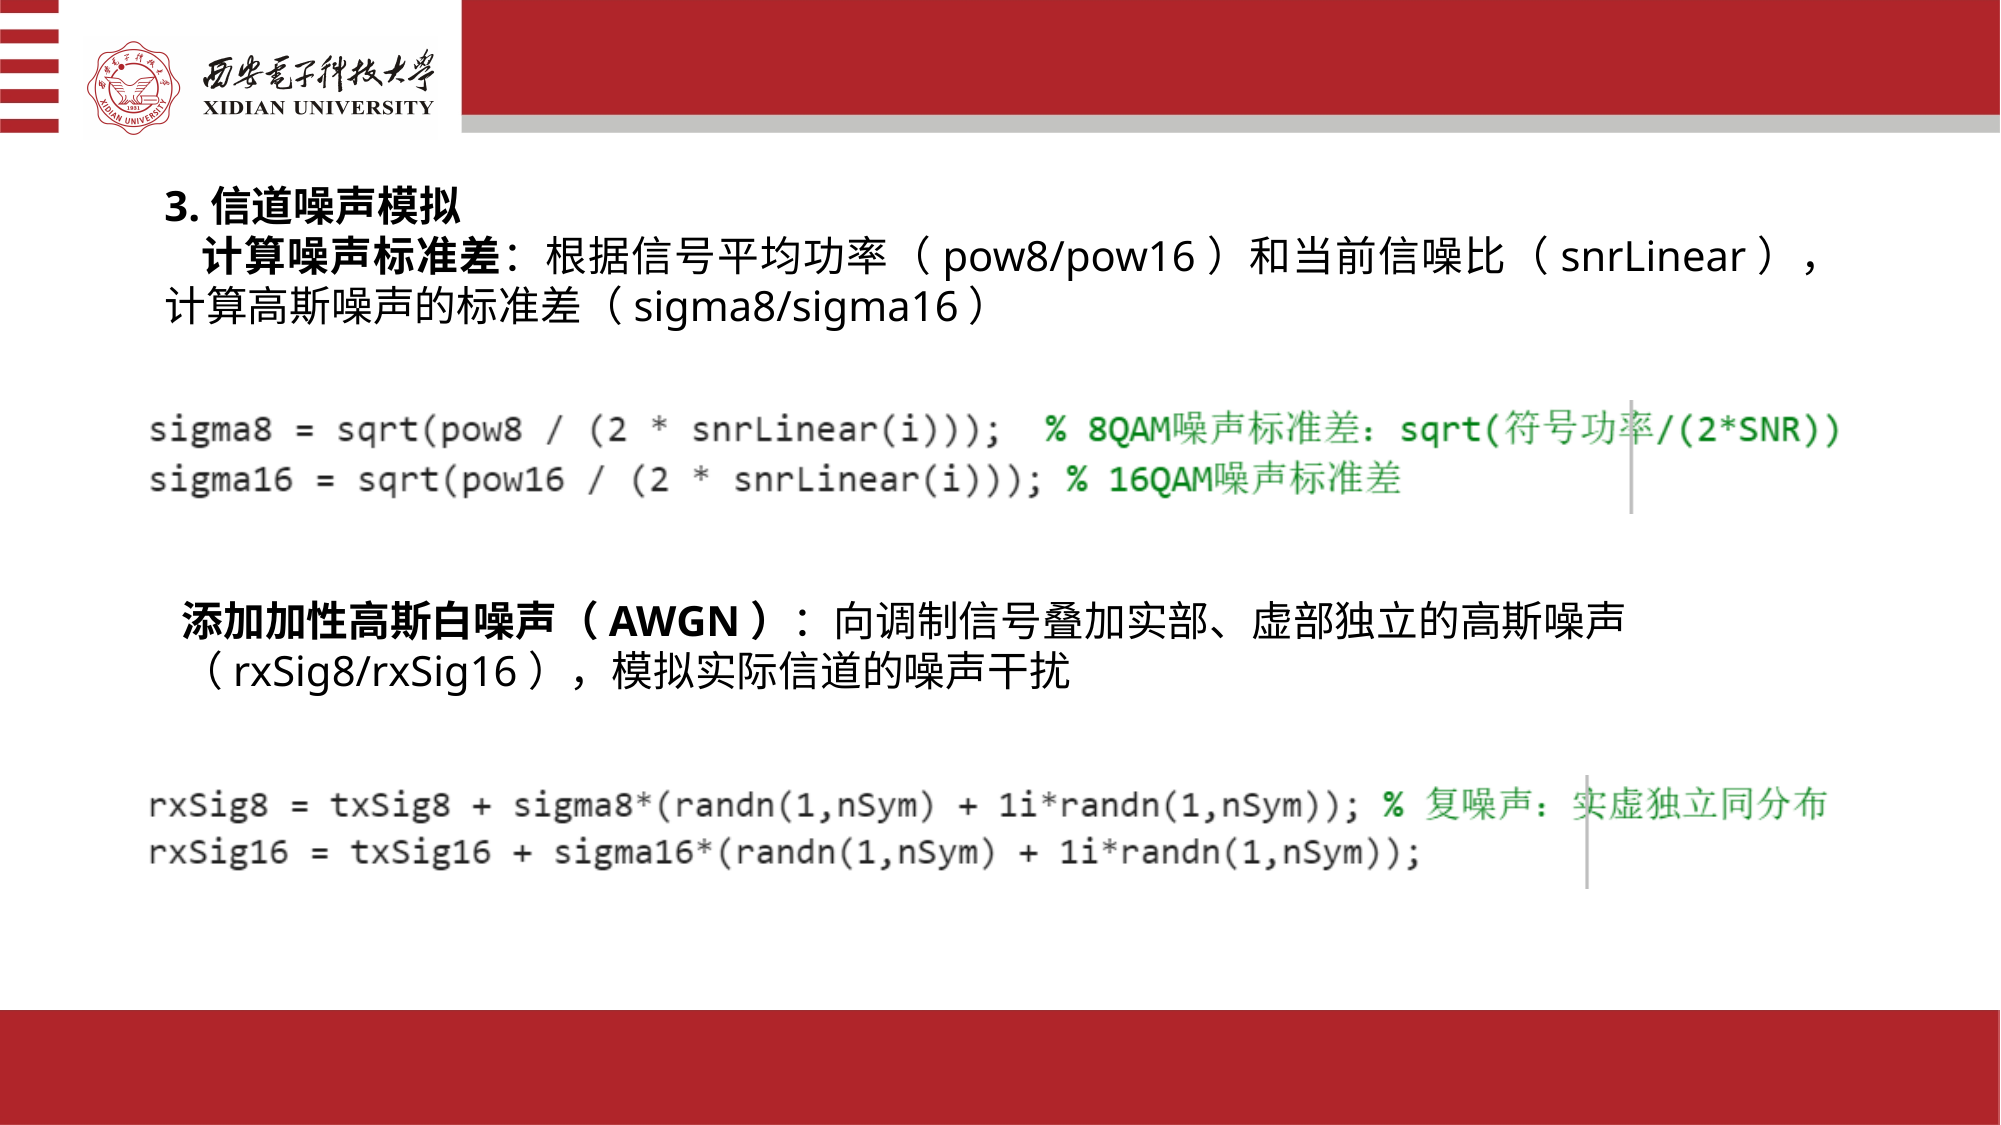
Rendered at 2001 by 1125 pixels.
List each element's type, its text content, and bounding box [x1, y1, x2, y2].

text_box 添加加性高斯白噪声（AWGN）：向调制信号叠加实部、虚部独立的高斯噪声（rxSig8/rxSig16），模拟实际信道的噪声干扰 [166, 587, 1692, 753]
text_box 3.信道噪声模拟 计算噪声标准差：根据信号平均功率（pow8/pow16）和当前信噪比（snrLinear），计算高斯噪声的标准差（sigma8/sigma16） [149, 172, 1816, 338]
picture [0, 0, 2000, 1125]
